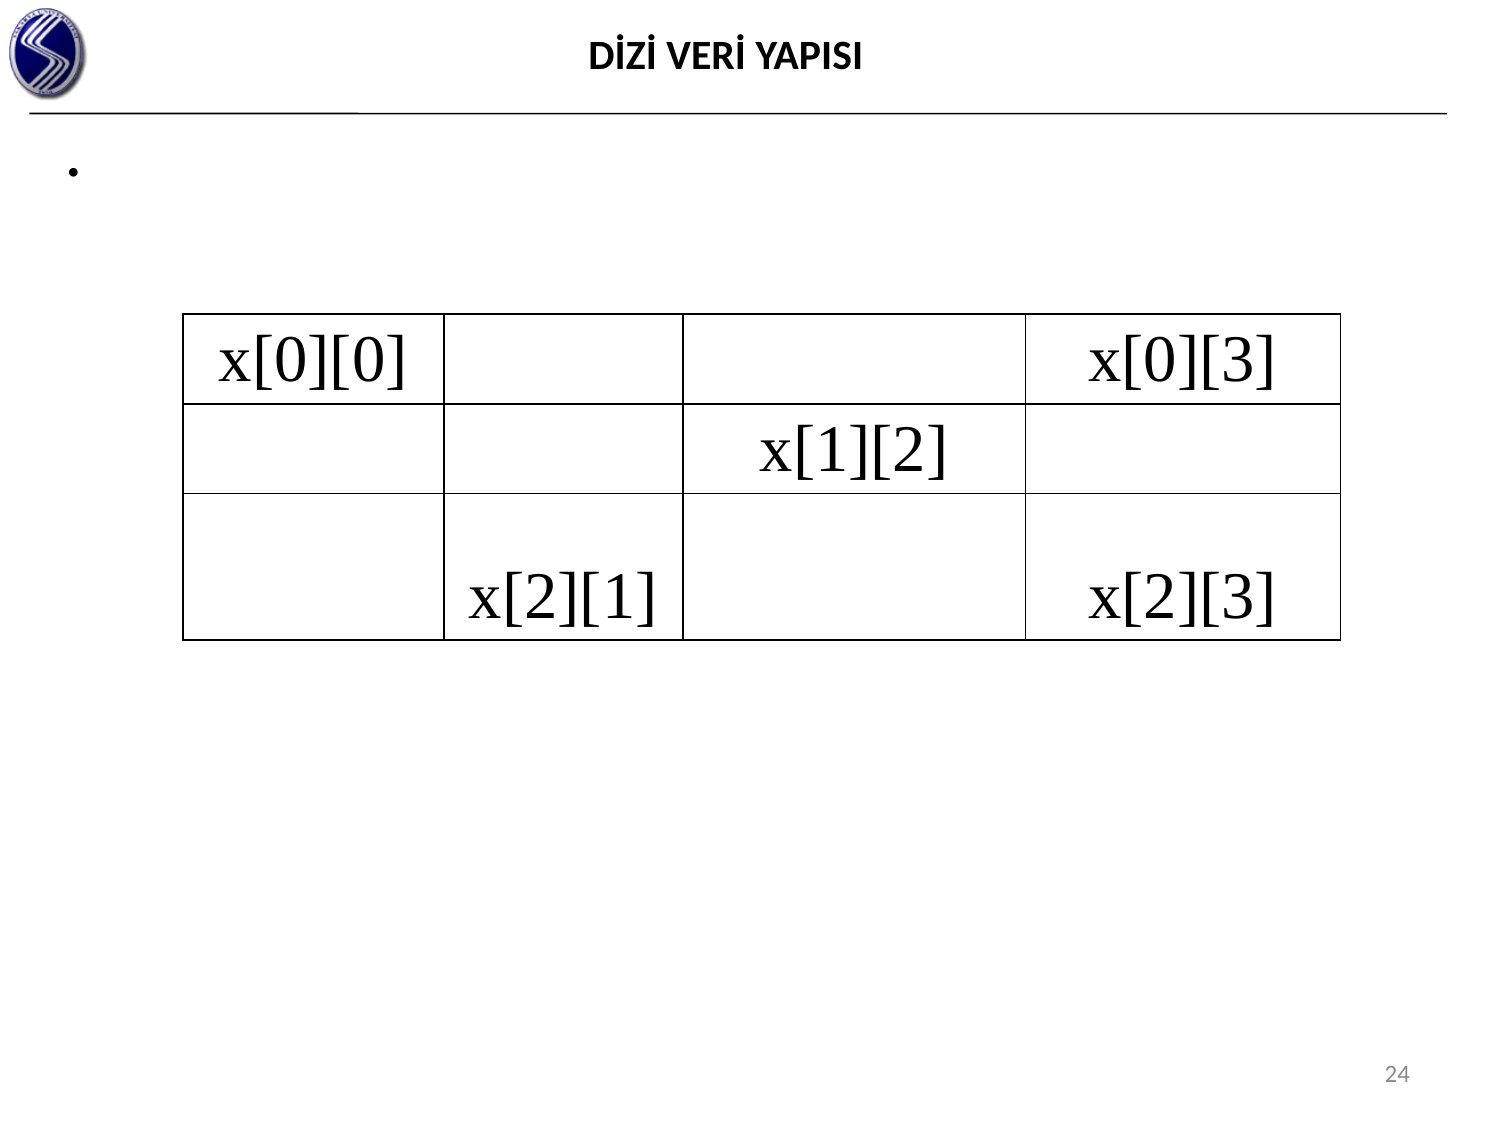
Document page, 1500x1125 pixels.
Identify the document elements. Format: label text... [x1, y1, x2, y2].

table_cell x[2][1] [445, 494, 682, 639]
picture [9, 7, 89, 103]
table_cell [445, 405, 682, 493]
table_header [445, 315, 682, 403]
table_cell [684, 494, 1025, 639]
table_header [684, 315, 1025, 403]
table_cell x[2][3] [1026, 494, 1340, 639]
slide_number 24 [1074, 1071, 1425, 1103]
text_box [53, 148, 1459, 1071]
table_cell x[1][2] [684, 405, 1025, 493]
table_cell [184, 494, 443, 639]
table_cell [1026, 405, 1340, 493]
title DİZİ VERİ YAPISI [88, 0, 1364, 107]
table_header x[0][0] [184, 315, 443, 403]
table_cell [184, 405, 443, 493]
table_header x[0][3] [1026, 315, 1340, 403]
